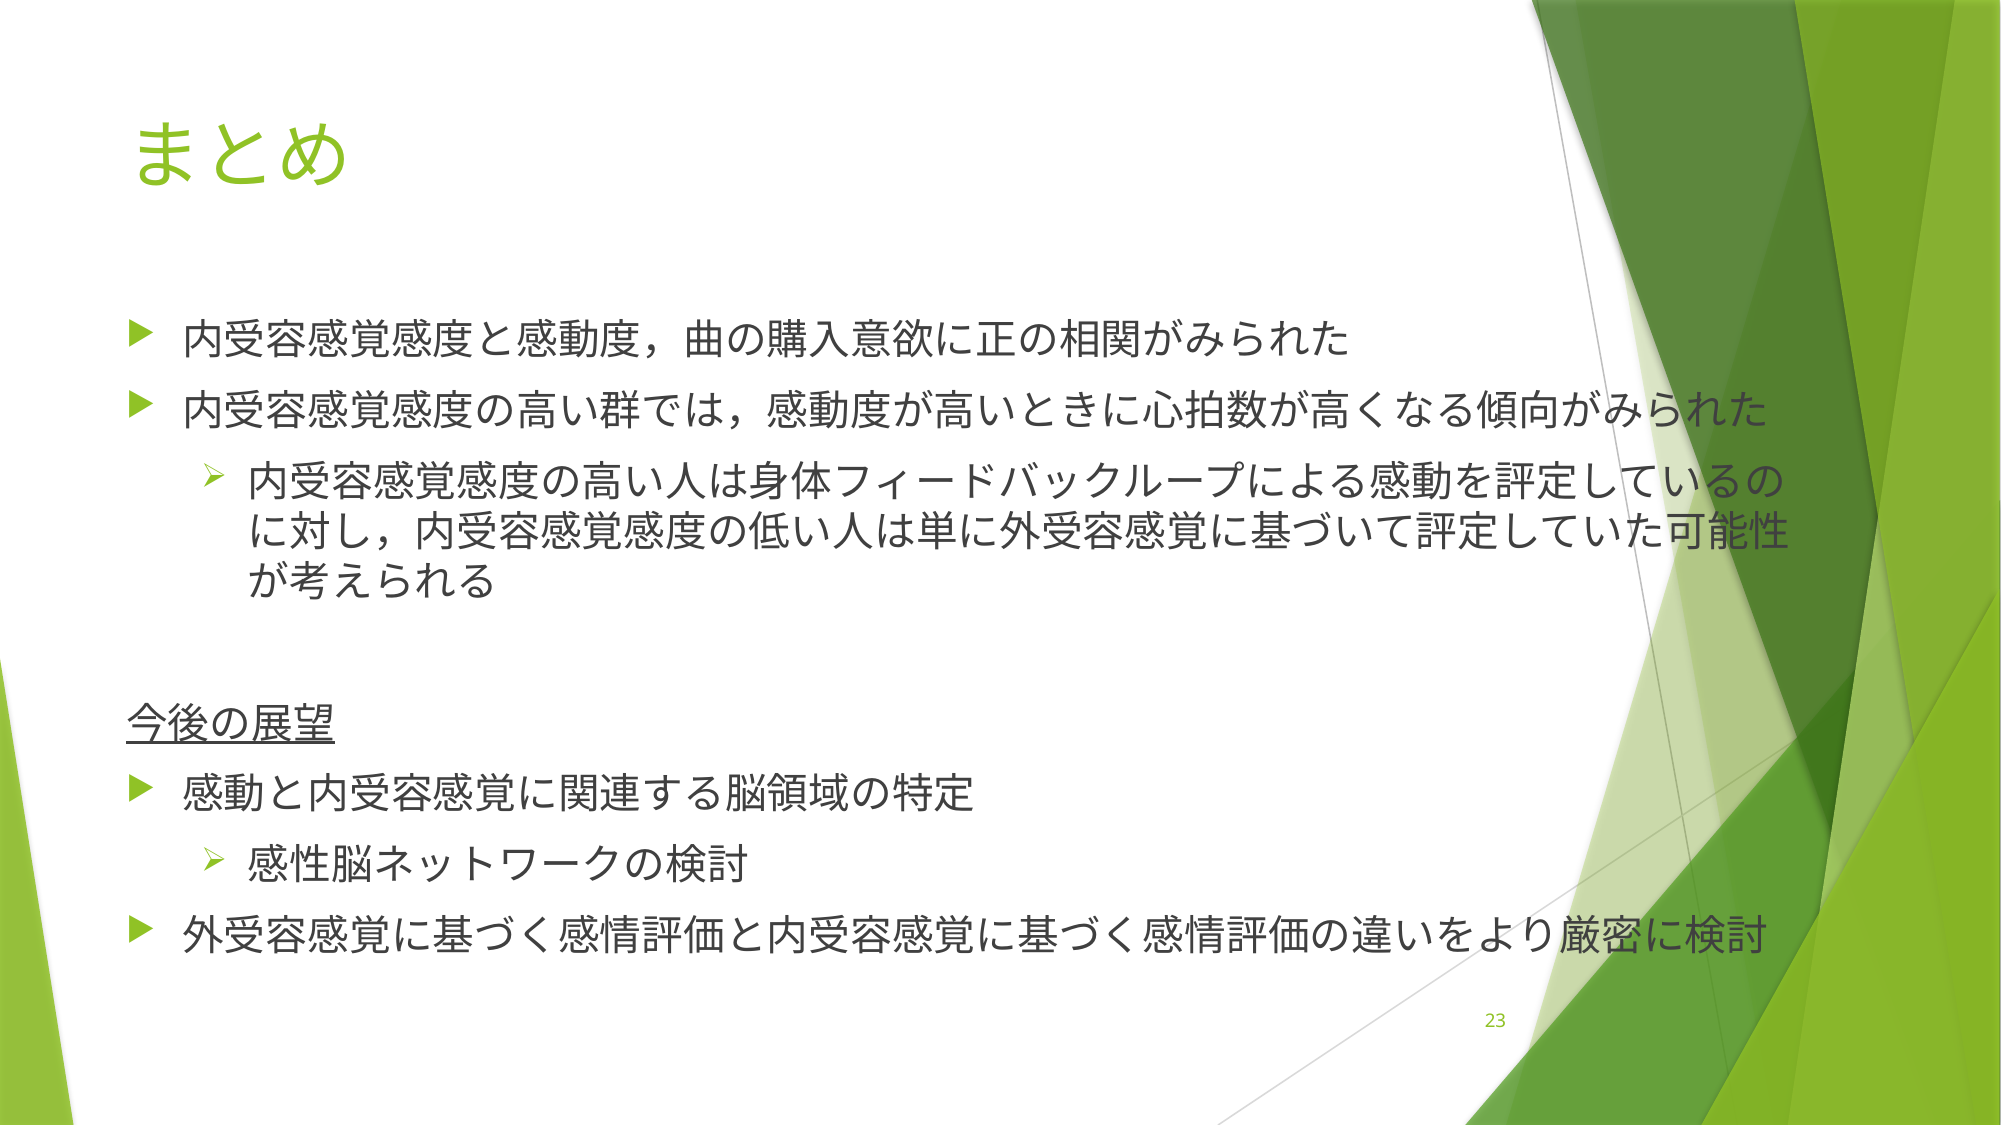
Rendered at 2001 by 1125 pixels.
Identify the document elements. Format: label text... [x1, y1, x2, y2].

slide_number 23 [1409, 991, 1522, 1051]
title まとめ [111, 99, 1522, 305]
list 内受容感覚感度と感動度，曲の購入意欲に正の相関がみられた 内受容感覚感度の高い群では，感動度が高いときに心拍数が高くなる傾向がみられた 内受容感覚感度の高い人は身体フィードバックループによる感動を評定しているのに対し，内受容感覚感度の低い人は単に外受容感覚に基づいて評定していた可能性が考えられる 今後の展望 感動と内受容感覚に関連する脳領域の特定 感性脳ネットワークの検討 外受容感覚に基づく感情評価と内受容感覚に基づく感情評価の違いをより厳密に検討 [111, 305, 1822, 943]
